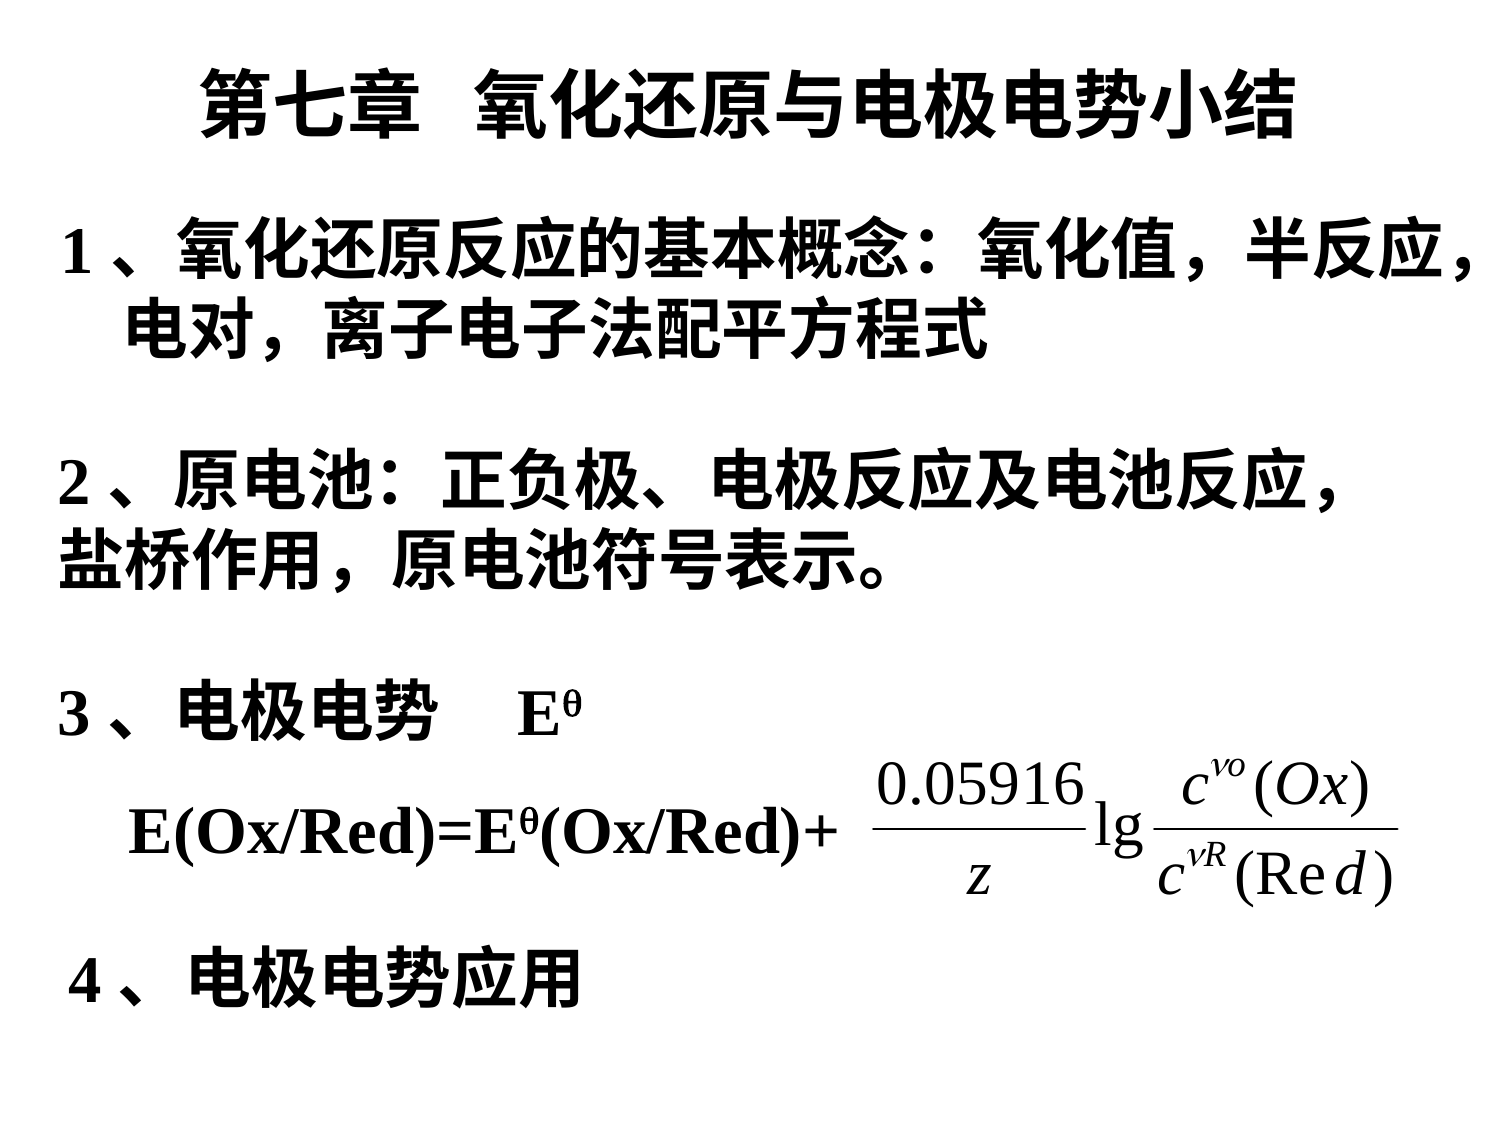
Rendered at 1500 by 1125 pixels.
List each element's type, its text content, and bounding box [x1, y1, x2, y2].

text_box 第七章 氧化还原与电极电势小结 [183, 49, 1458, 155]
picture [862, 734, 1413, 919]
text_box 4、电极电势应用 [53, 928, 716, 1024]
text_box 3、电极电势 E [42, 661, 786, 757]
text_box E(Ox/Red)=E(Ox/Red)+ [113, 779, 862, 875]
text_box 2、原电池：正负极、电极反应及电池反应，盐桥作用，原电池符号表示。 [42, 430, 1431, 606]
text_box 1、氧化还原反应的基本概念：氧化值，半反应， 电对，离子电子法配平方程式 [45, 199, 1483, 375]
